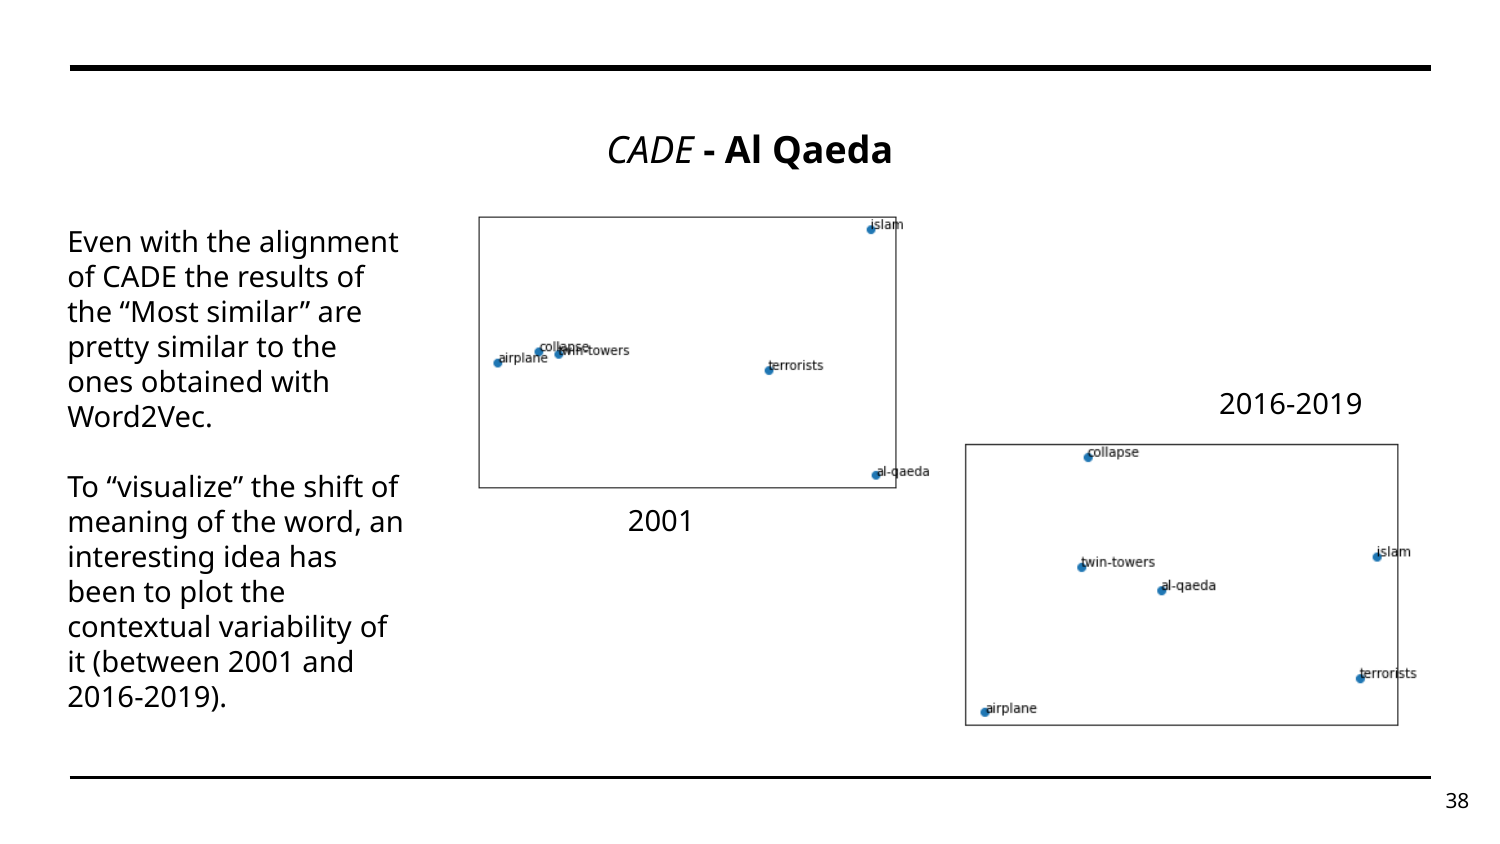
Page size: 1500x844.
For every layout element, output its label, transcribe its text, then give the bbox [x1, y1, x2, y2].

title CADE - Al Qaeda [450, 99, 1050, 198]
text_box 2016-2019 [1204, 370, 1397, 434]
text_box Even with the alignment of CADE the results of the “Most similar” are pretty similar to the ones obtained with Word2Vec. To “visualize” the shift of meaning of the word, an interesting idea has been to plot the contextual variability of it (between 2001 and 2016-2019). [52, 208, 424, 729]
picture [465, 208, 939, 501]
picture [950, 435, 1427, 739]
slide_number ‹#› [1394, 769, 1484, 834]
text_box 2001 [612, 509, 712, 553]
